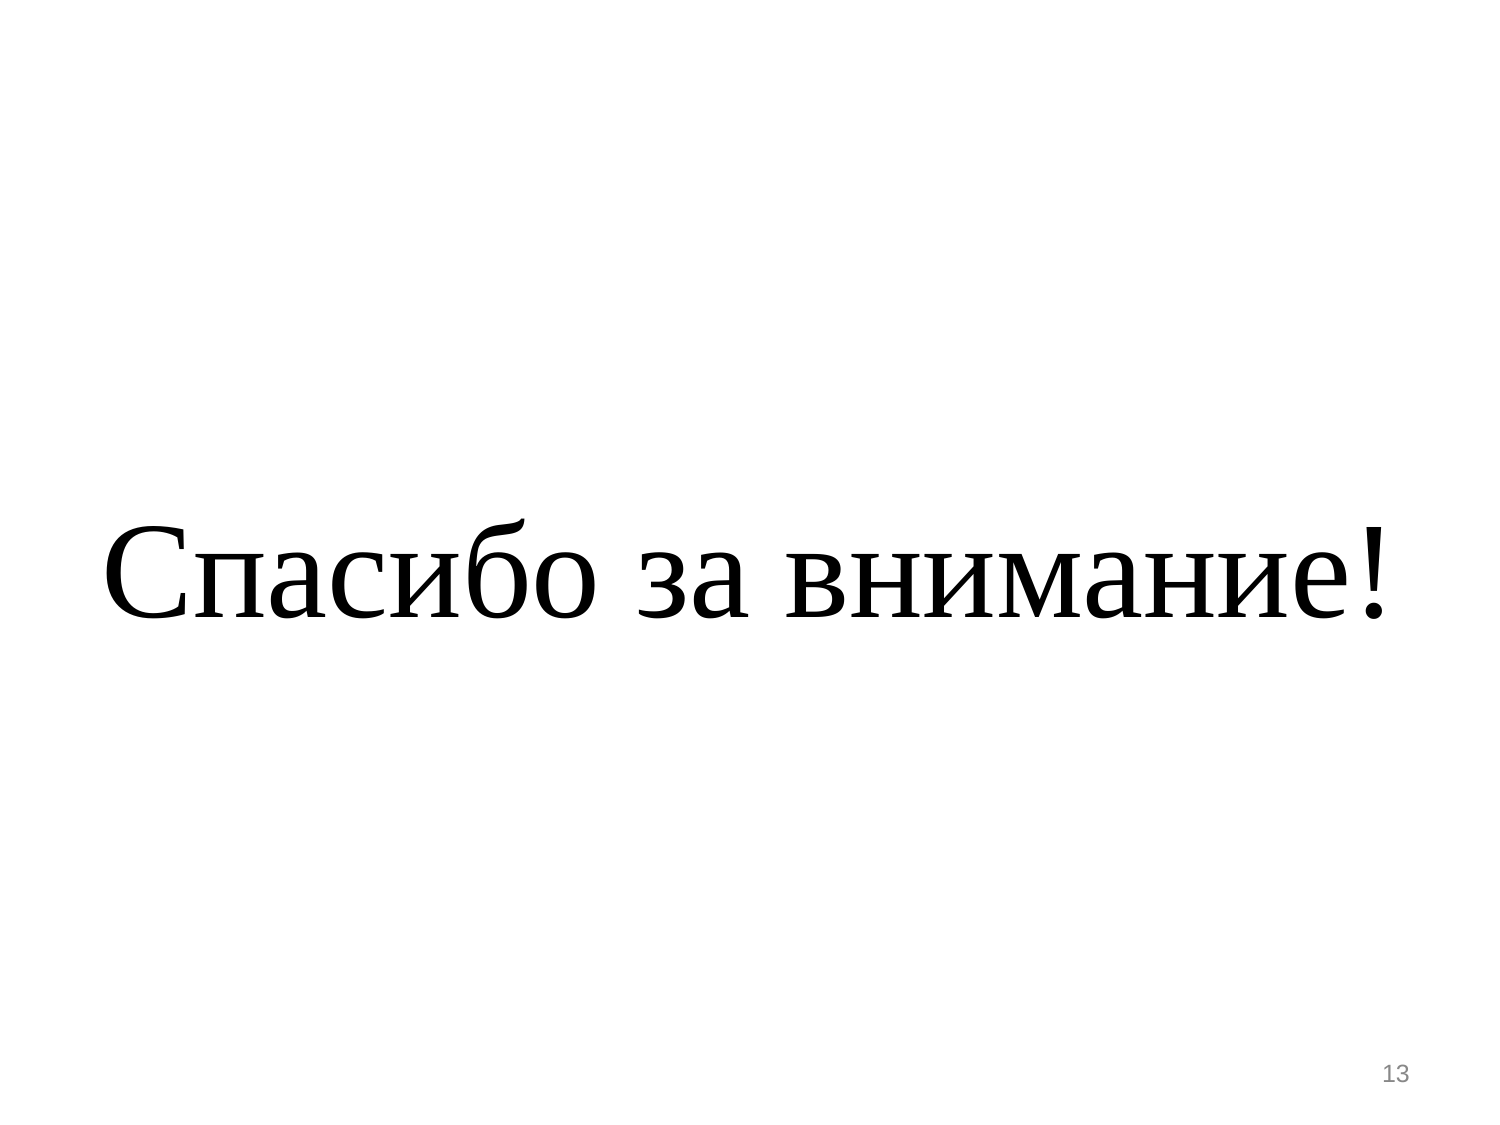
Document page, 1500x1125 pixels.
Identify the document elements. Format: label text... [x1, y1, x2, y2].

slide_number ‹#› [1074, 1042, 1425, 1103]
list Спасибо за внимание! [0, 0, 1500, 1125]
